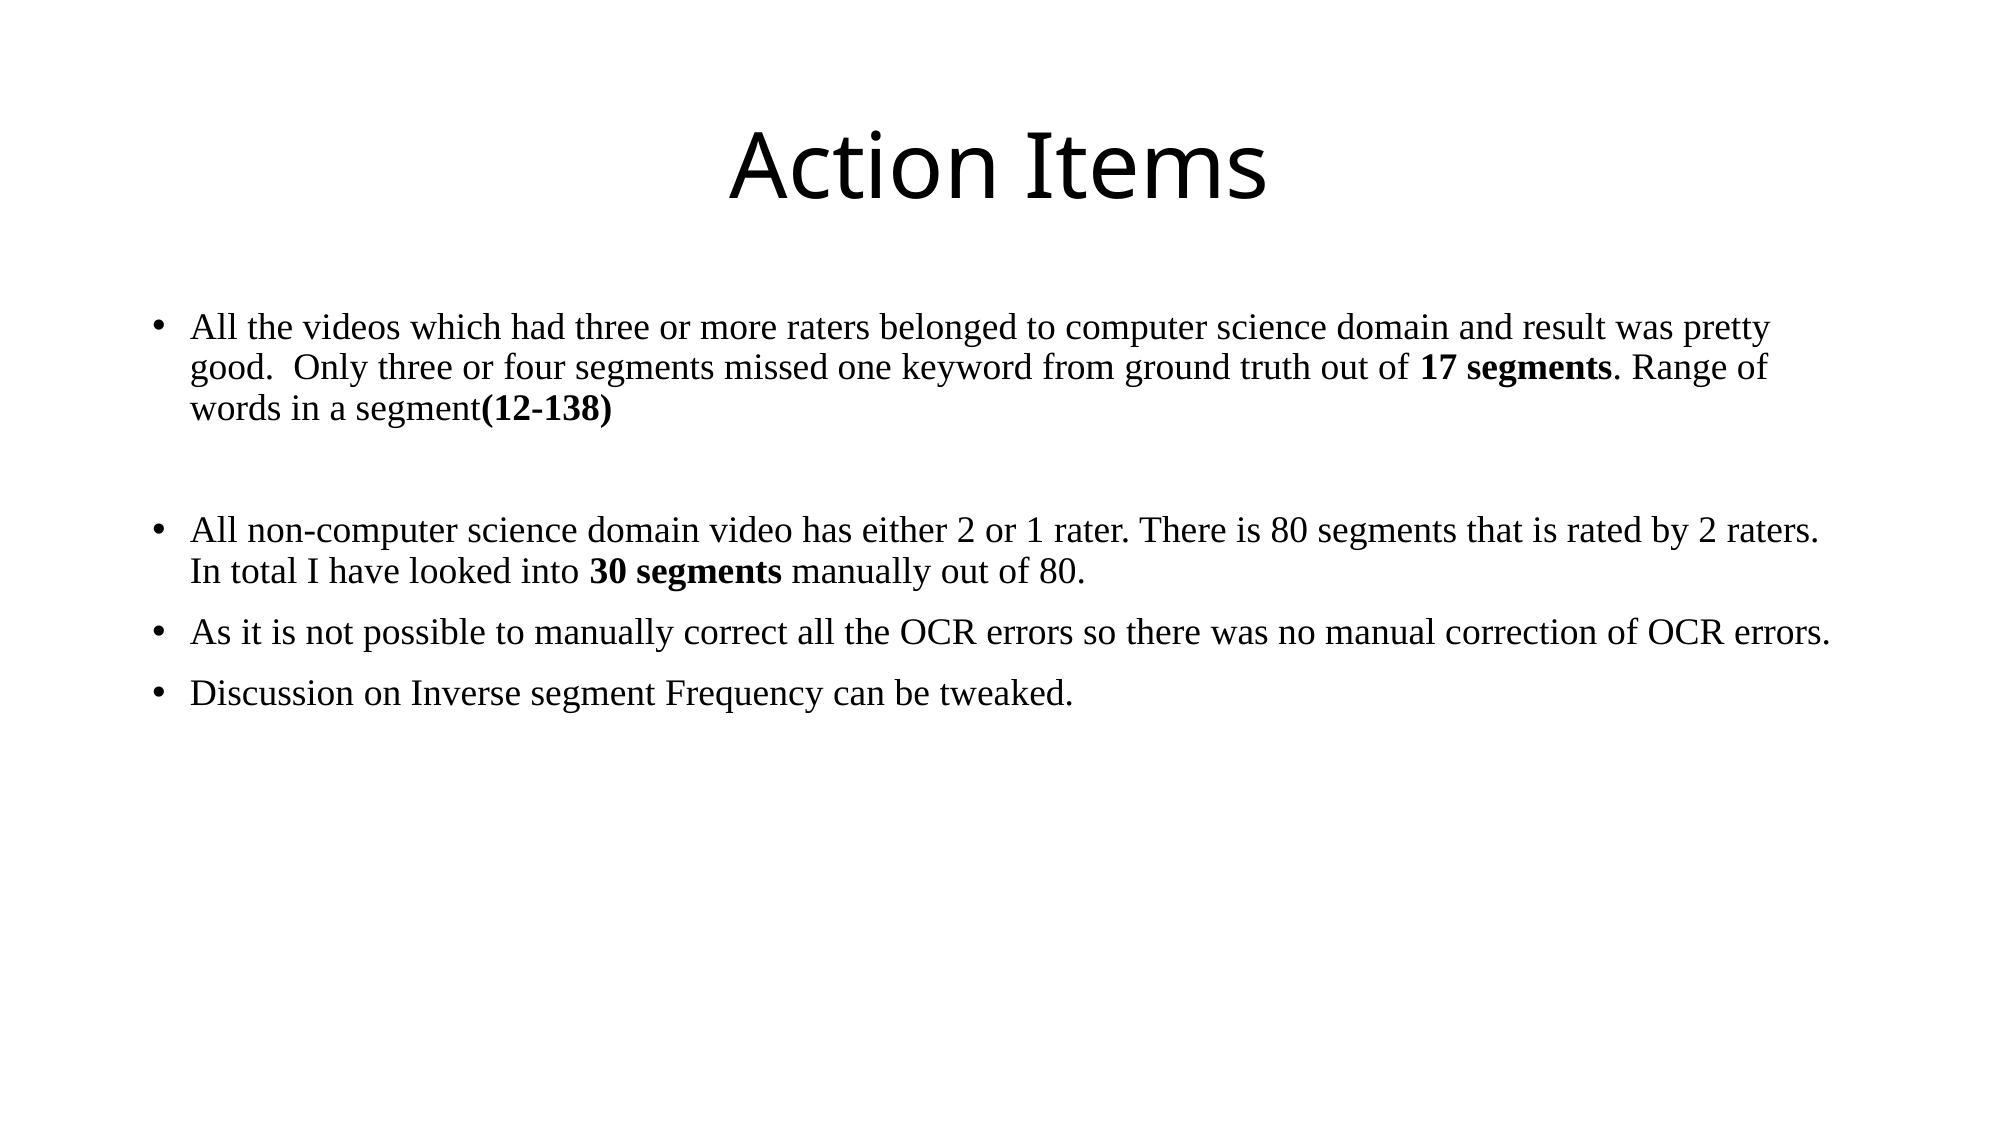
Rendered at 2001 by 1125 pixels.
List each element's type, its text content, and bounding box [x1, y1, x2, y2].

list All the videos which had three or more raters belonged to computer science domain and result was pretty good. Only three or four segments missed one keyword from ground truth out of 17 segments. Range of words in a segment(12-138) All non-computer science domain video has either 2 or 1 rater. There is 80 segments that is rated by 2 raters. In total I have looked into 30 segments manually out of 80. As it is not possible to manually correct all the OCR errors so there was no manual correction of OCR errors. Discussion on Inverse segment Frequency can be tweaked. [137, 299, 1863, 1014]
title Action Items [137, 59, 1863, 278]
